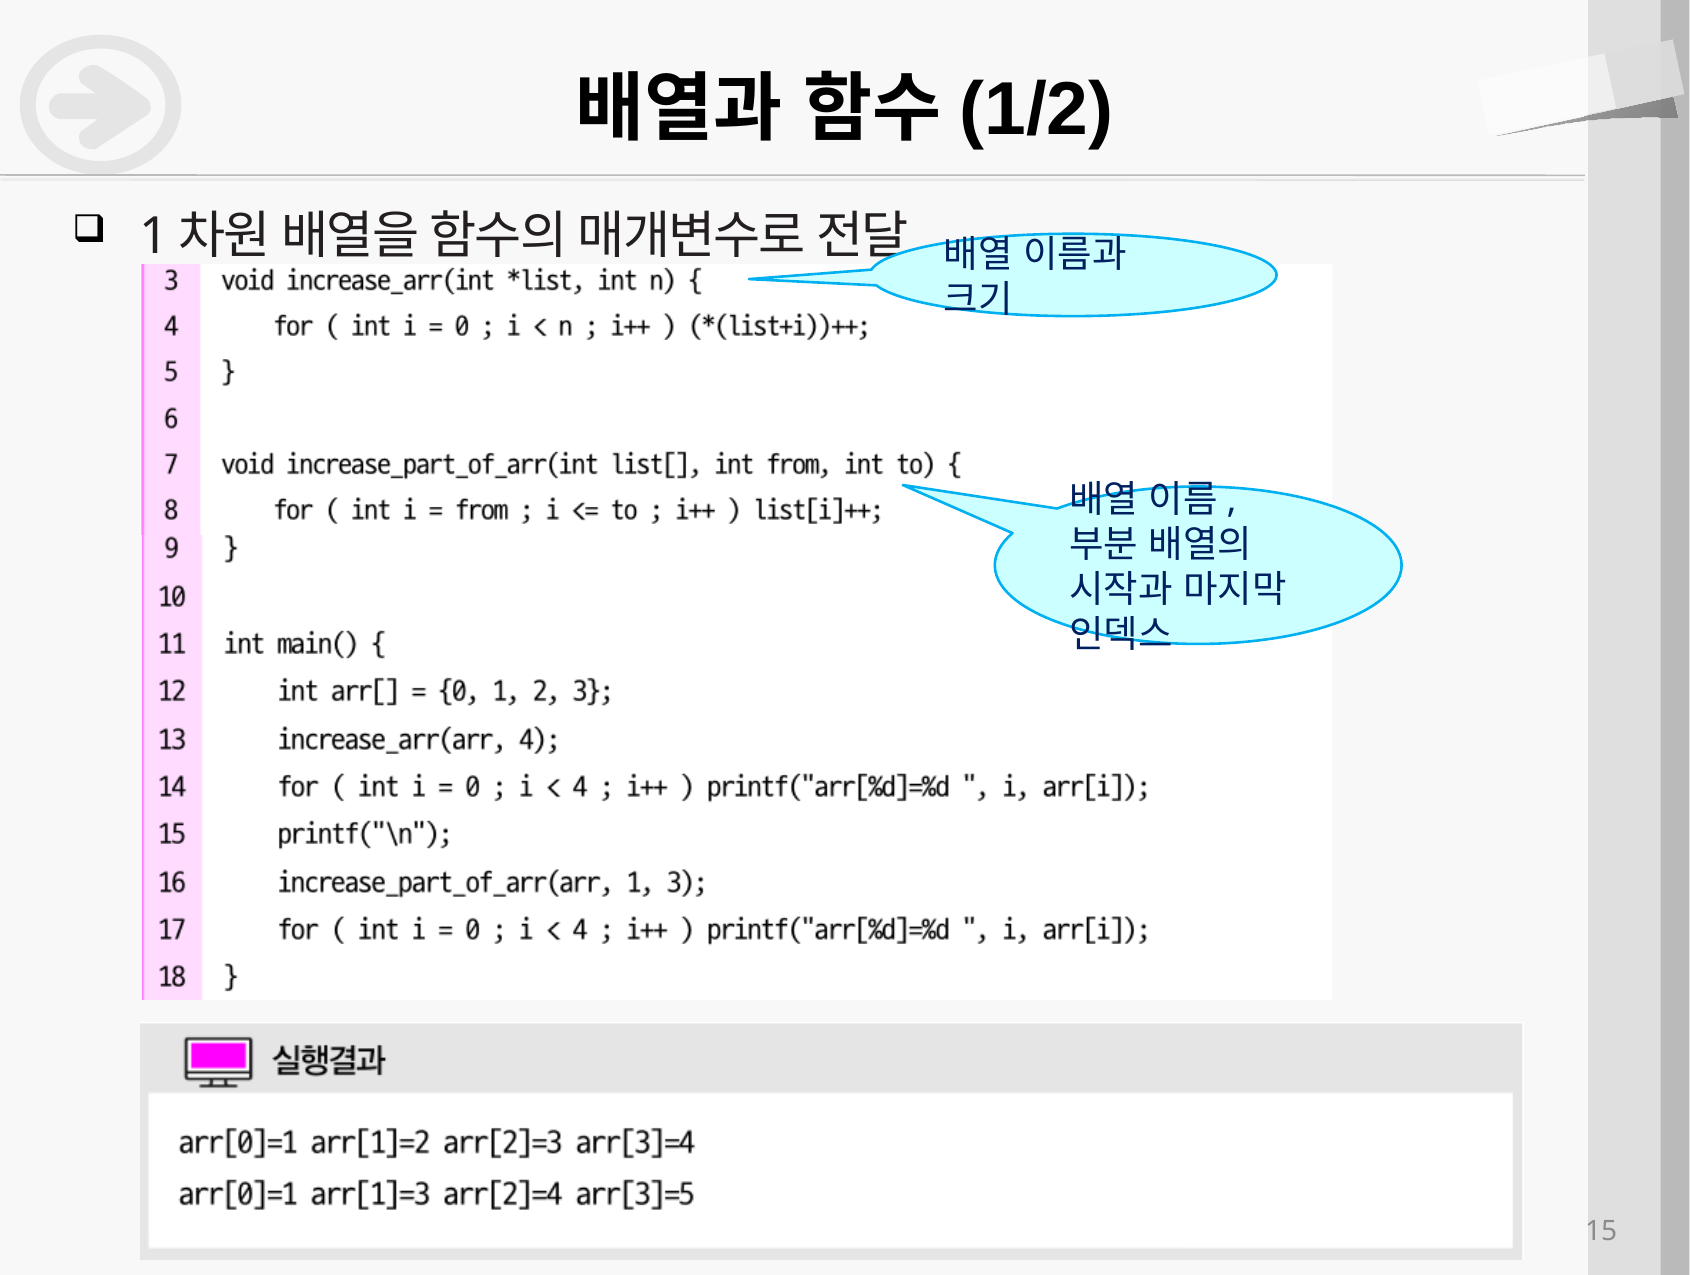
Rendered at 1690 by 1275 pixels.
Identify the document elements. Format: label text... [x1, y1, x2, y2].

picture [140, 264, 1333, 1001]
list 1차원 배열을 함수의 매개변수로 전달 [57, 195, 933, 275]
text_box 배열 이름, 부분 배열의 시작과 마지막 인덱스 [1363, 518, 1403, 613]
text_box 배열 이름과 크기 [879, 232, 1268, 261]
title 배열과 함수(1/2) [57, 28, 1633, 181]
picture [140, 1021, 1524, 1260]
slide_number 15 [1559, 1203, 1633, 1260]
